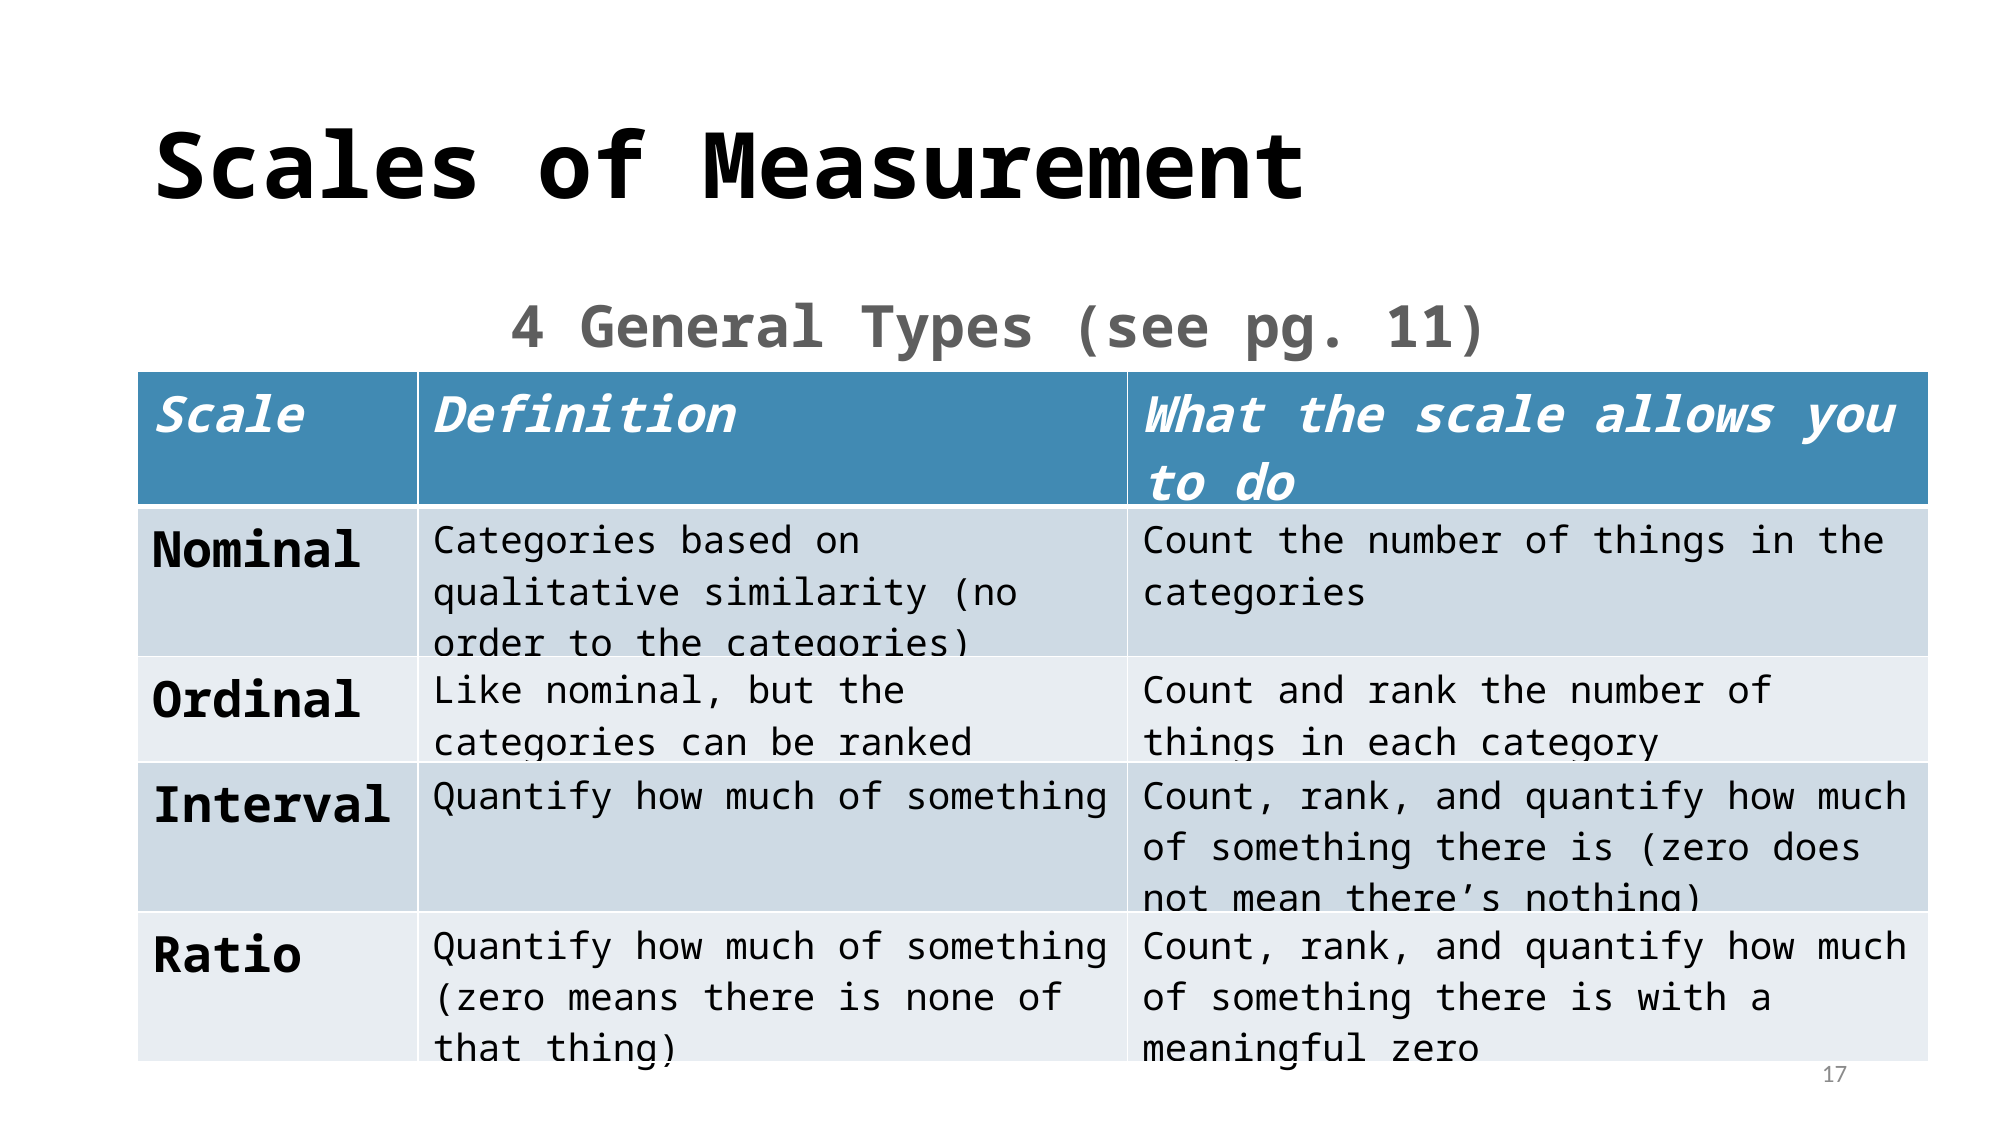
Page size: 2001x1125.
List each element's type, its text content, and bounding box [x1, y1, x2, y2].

table_cell Categories based on qualitative similarity (no order to the categories) [419, 509, 1127, 656]
text_box 4 General Types (see pg. 11) [100, 281, 1900, 367]
table_cell Quantify how much of something (zero means there is none of that thing) [419, 913, 1127, 1061]
table_cell Ratio [138, 913, 417, 1061]
table_cell Count, rank, and quantify how much of something there is (zero does not mean there’s nothing) [1128, 763, 1928, 911]
slide_number 17 [1412, 1042, 1863, 1103]
title Scales of Measurement [137, 59, 1863, 278]
table_cell Quantify how much of something [419, 763, 1127, 911]
table_header Definition [419, 372, 1127, 504]
table_cell Ordinal [138, 657, 417, 761]
table_cell Count and rank the number of things in each category [1128, 657, 1928, 761]
table_cell Interval [138, 763, 417, 911]
table_header Scale [138, 372, 417, 504]
table_cell Nominal [138, 509, 417, 656]
table_cell Like nominal, but the categories can be ranked [419, 657, 1127, 761]
table_header What the scale allows you to do [1128, 372, 1928, 504]
table_cell Count the number of things in the categories [1128, 509, 1928, 656]
table_cell Count, rank, and quantify how much of something there is with a meaningful zero [1128, 913, 1928, 1061]
